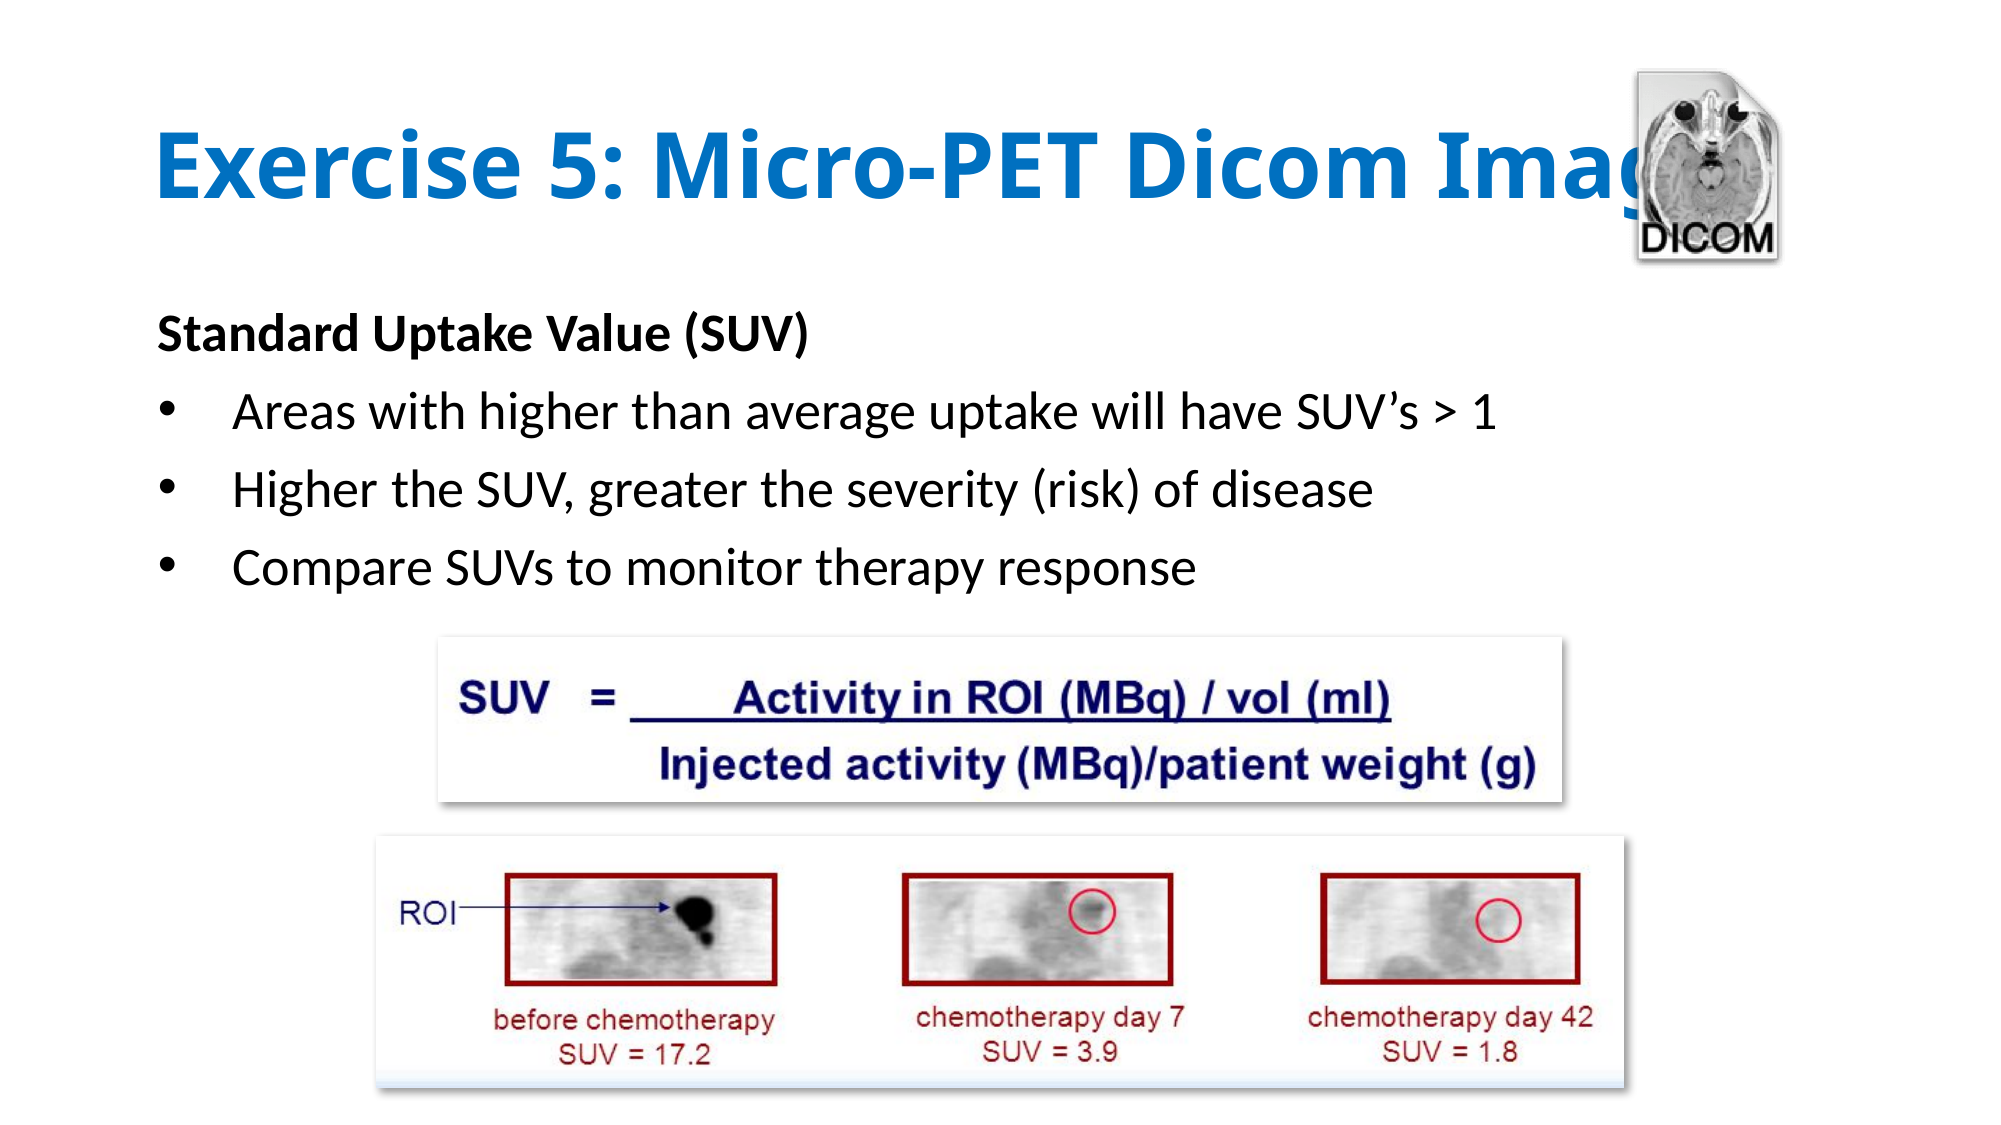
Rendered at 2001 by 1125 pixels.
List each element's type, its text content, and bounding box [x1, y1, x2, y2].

picture [438, 636, 1562, 802]
title Exercise 5: Micro-PET Dicom Image [137, 59, 1863, 278]
picture [1607, 68, 1808, 269]
text_box Standard Uptake Value (SUV) Areas with higher than average uptake will have SUV’s > 1 Higher the SUV, greater the severity (risk) of disease Compare SUVs to monitor therapy response [143, 277, 1516, 604]
picture [375, 836, 1624, 1088]
